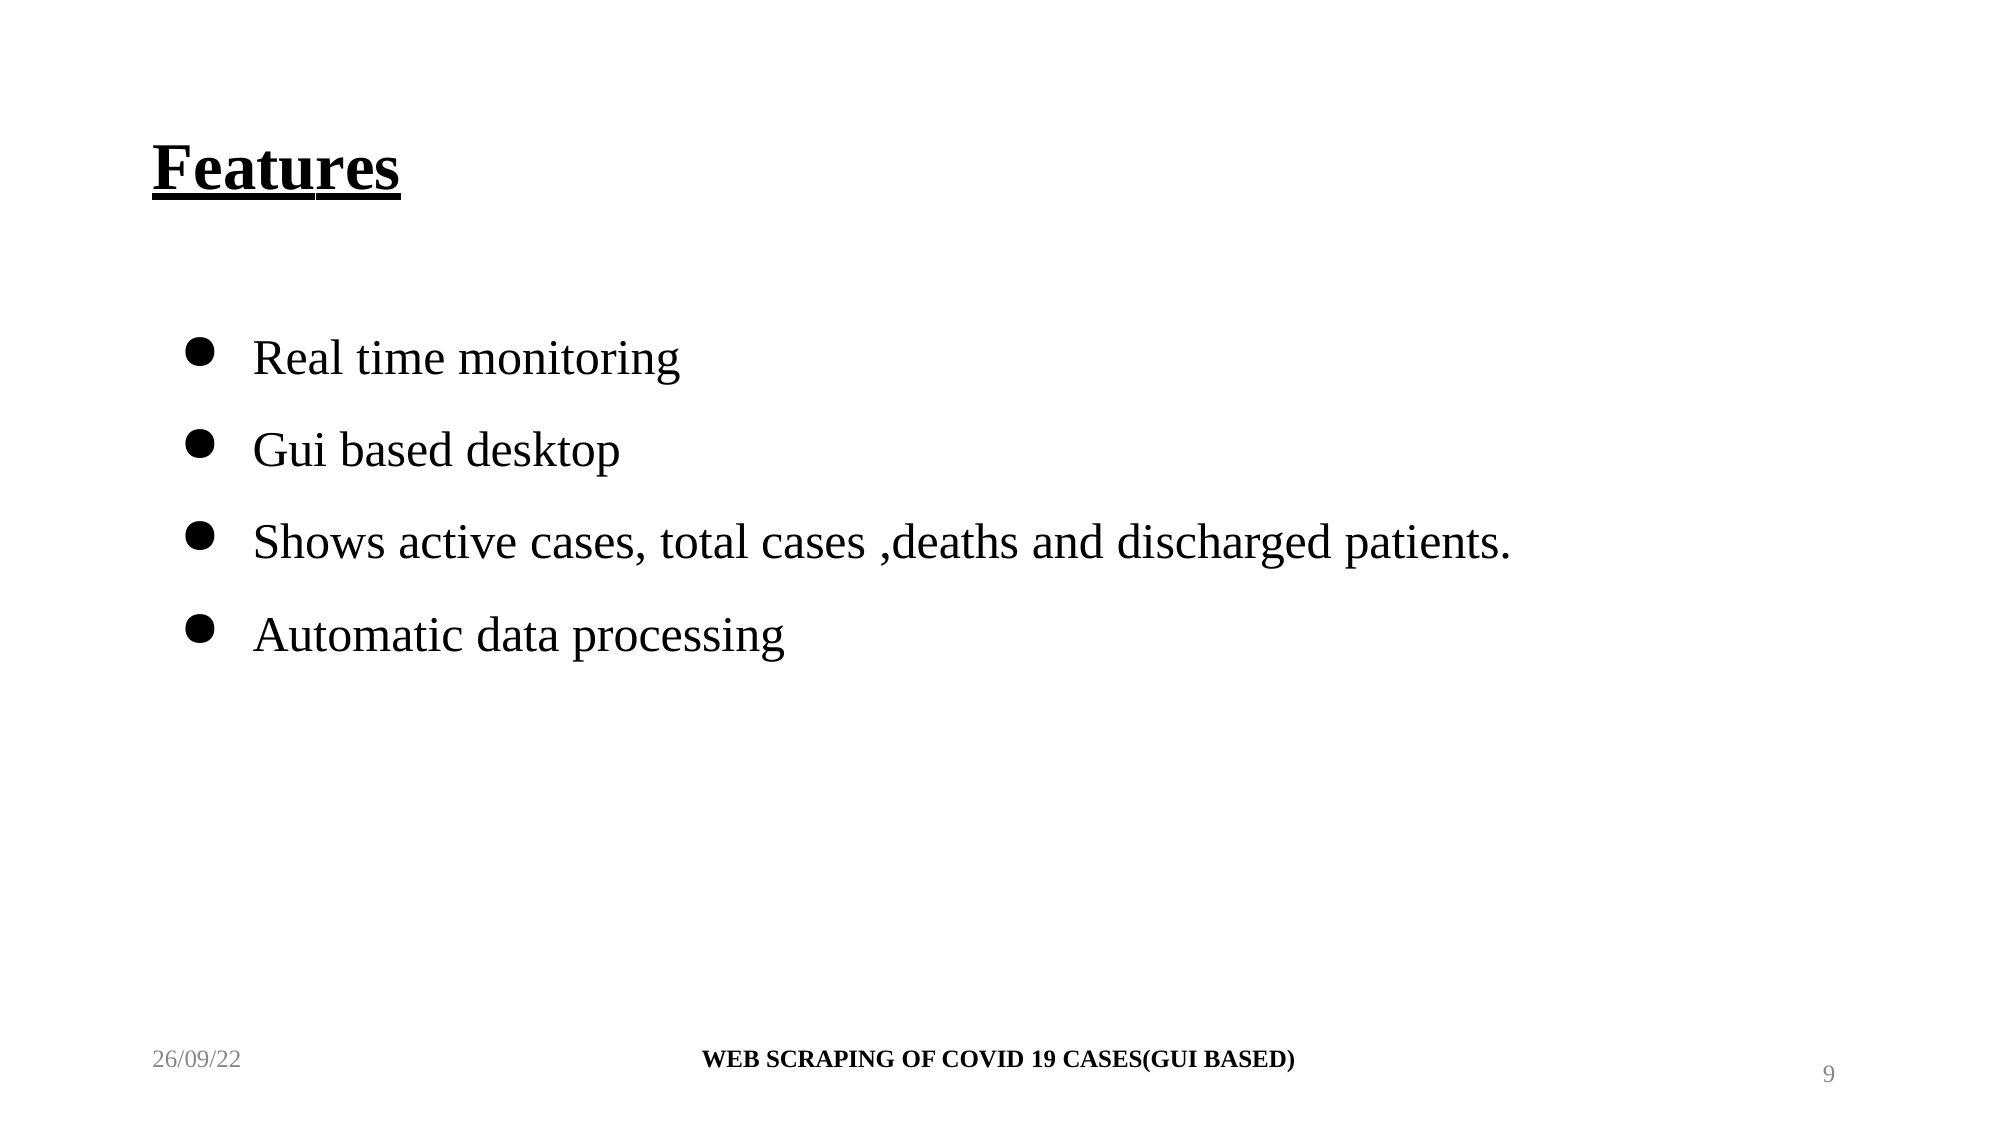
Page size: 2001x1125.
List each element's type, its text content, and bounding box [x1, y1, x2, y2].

text_box Real time monitoring Gui based desktop Shows active cases, total cases ,deaths and discharged patients. Automatic data processing [177, 290, 1516, 662]
text_box 26/09/22 [150, 1042, 244, 1073]
slide_number 10 [1816, 1057, 1855, 1125]
title Features [150, 120, 402, 311]
text_box WEB SCRAPING OF COVID 19 CASES(GUI BASED) [699, 1042, 1300, 1073]
